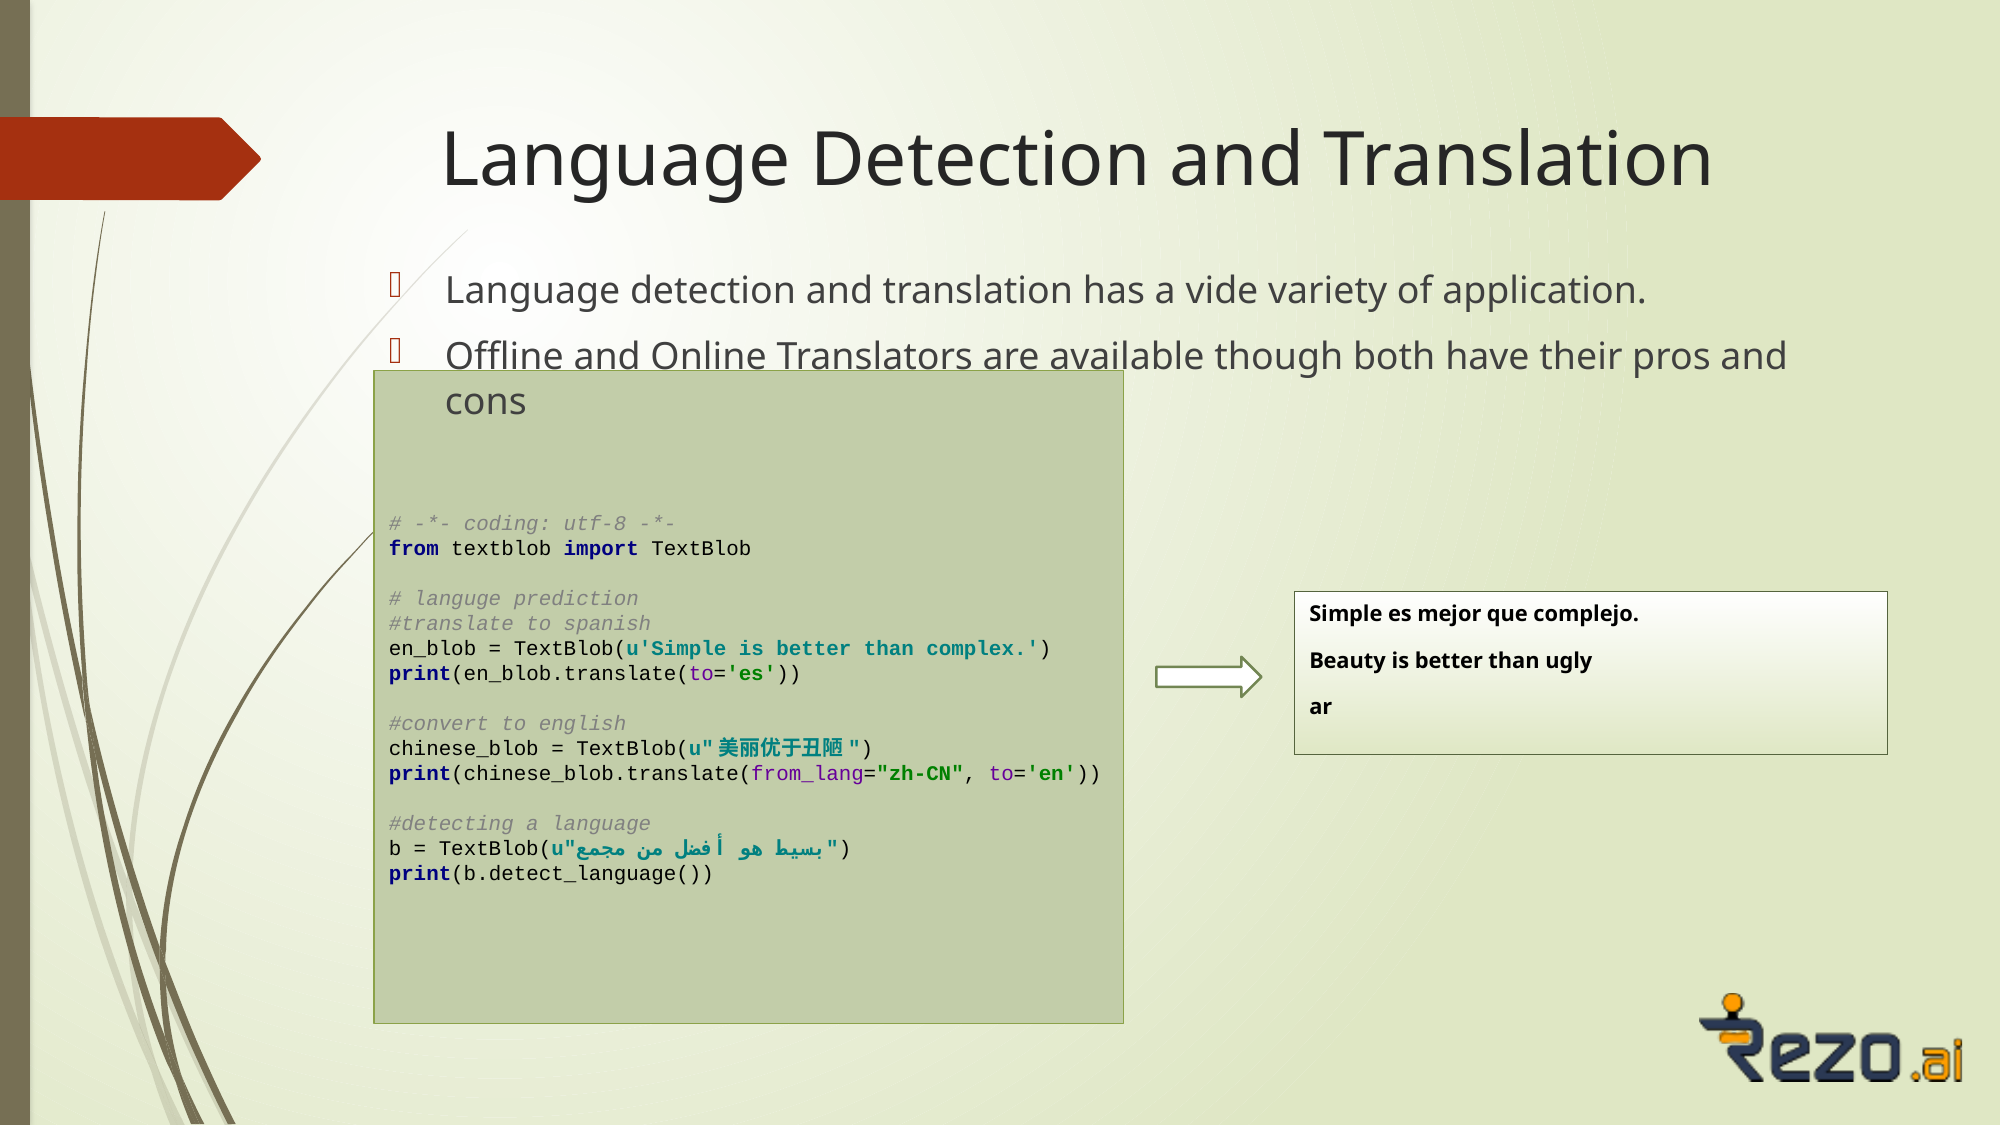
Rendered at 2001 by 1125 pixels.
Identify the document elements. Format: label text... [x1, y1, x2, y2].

list Simple es mejor que complejo. Beauty is better than ugly ar [1294, 591, 1888, 755]
picture [1699, 993, 1963, 1082]
text_box [1155, 655, 1263, 699]
text_box Language detection and translation has a vide variety of application. Offline and Online Translators are available though both have their pros and cons [373, 258, 1888, 498]
list # -*- coding: utf-8 -*- from textblob import TextBlob # languge prediction #translate to spanish en_blob = TextBlob(u'Simple is better than complex.') print(en_blob.translate(to='es')) #convert to english chinese_blob = TextBlob(u"美丽优于丑陋") print(chinese_blob.translate(from_lang="zh-CN", to='en')) #detecting a language b = TextBlob(u"بسيط هو أفضل من مجمع") print(b.detect_language()) [373, 498, 1124, 1024]
title Language Detection and Translation [425, 102, 1888, 258]
